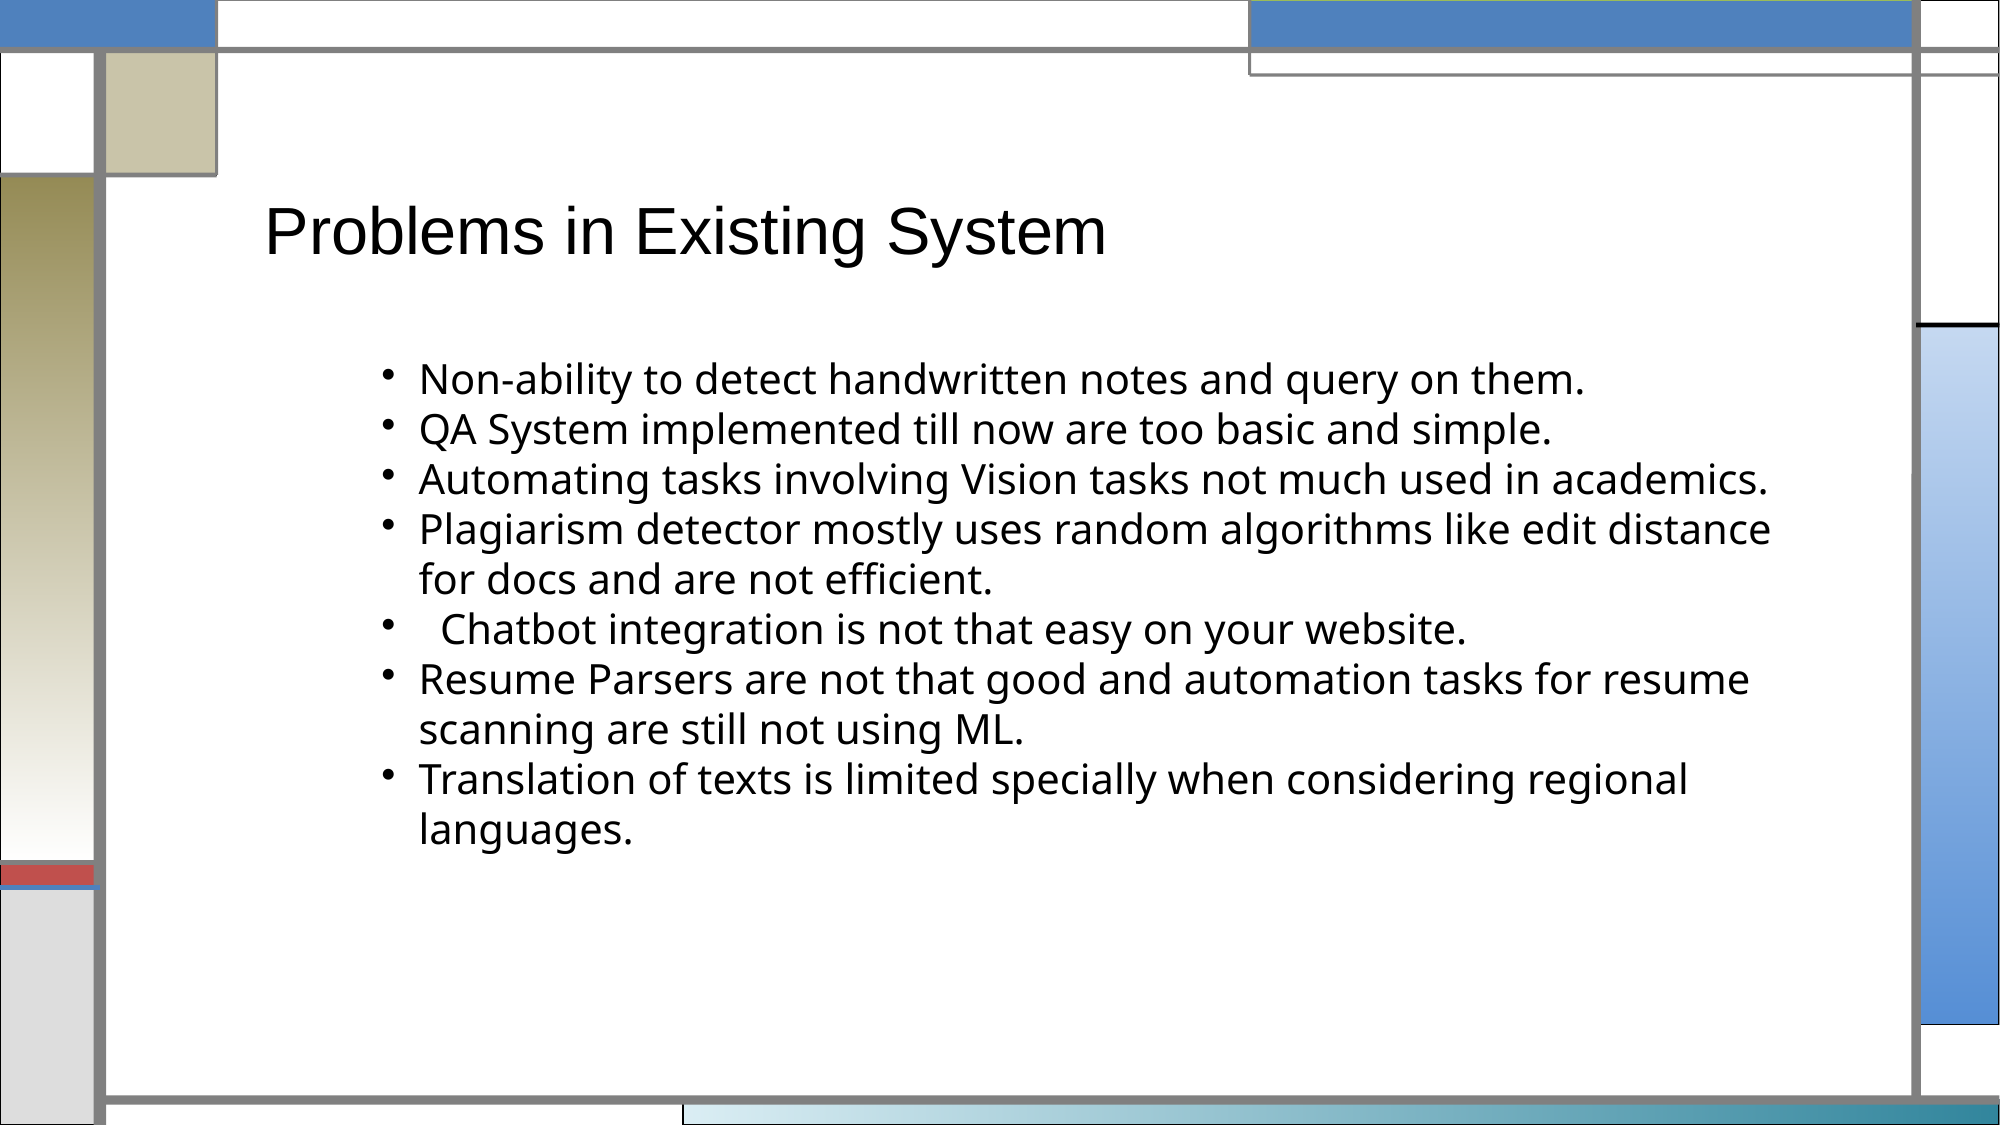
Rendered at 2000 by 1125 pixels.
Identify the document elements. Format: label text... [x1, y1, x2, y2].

text_box Non-ability to detect handwritten notes and query on them. QA System implemented till now are too basic and simple. Automating tasks involving Vision tasks not much used in academics. Plagiarism detector mostly uses random algorithms like edit distance for docs and are not efficient. Chatbot integration is not that easy on your website. Resume Parsers are not that good and automation tasks for resume scanning are still not using ML. Translation of texts is limited specially when considering regional languages. [249, 299, 1825, 988]
text_box Problems in Existing System [249, 87, 1825, 275]
